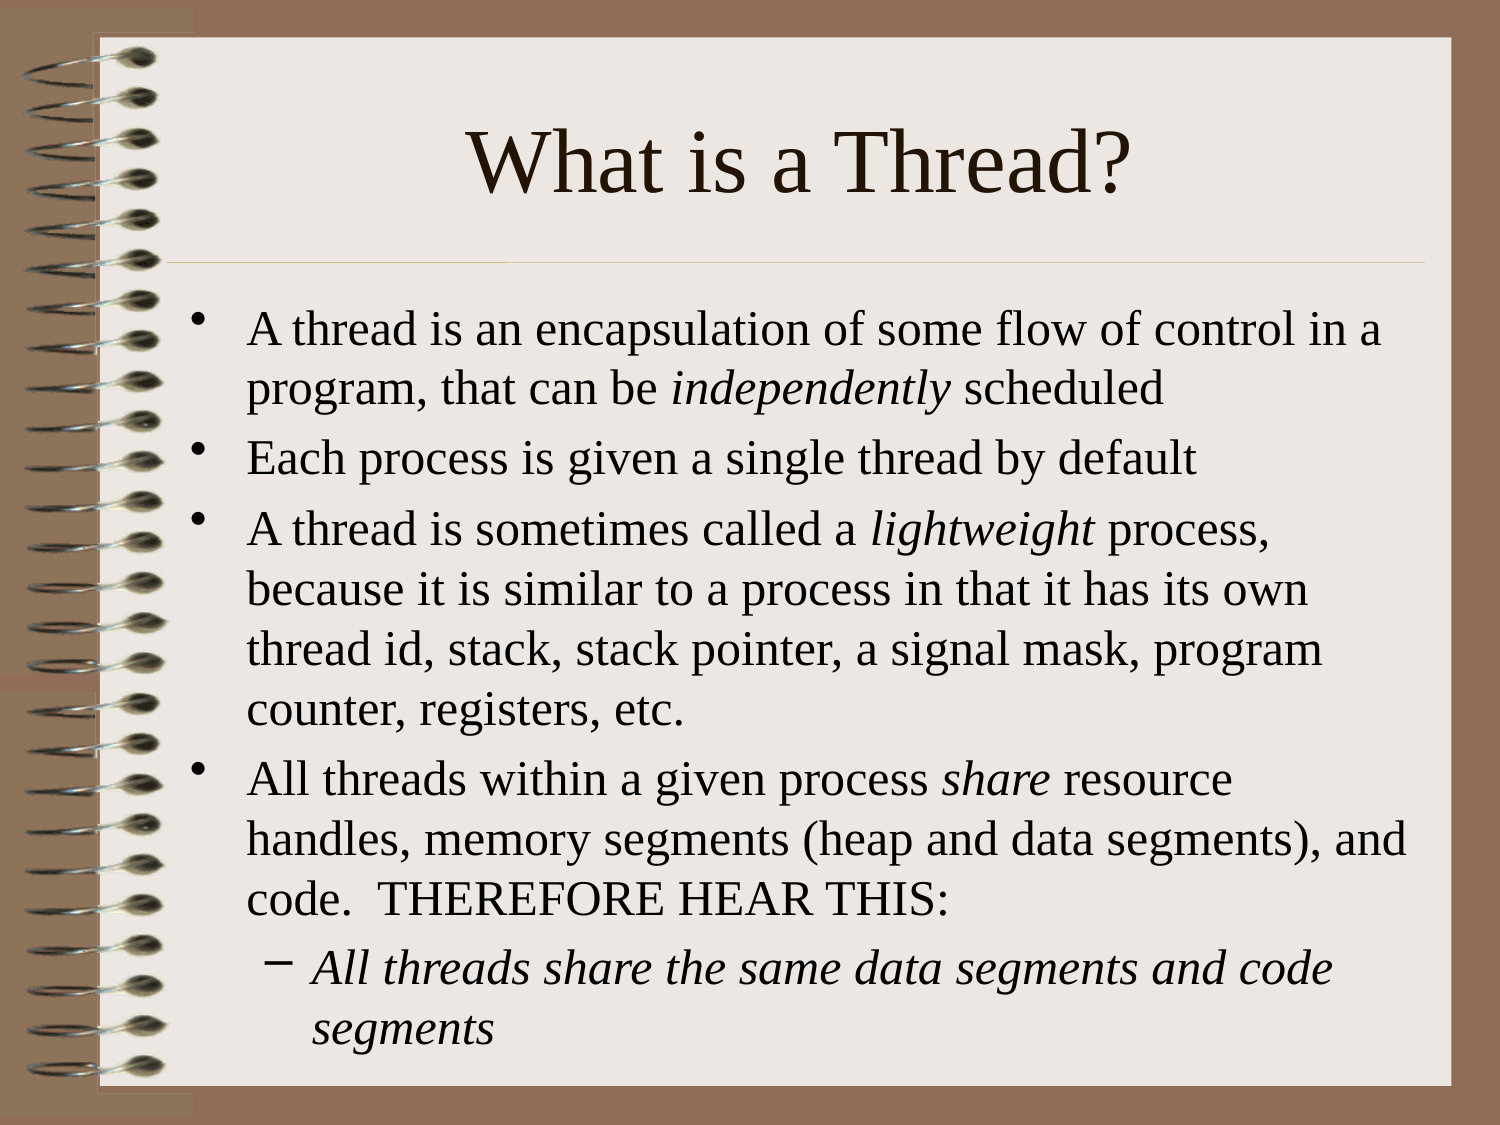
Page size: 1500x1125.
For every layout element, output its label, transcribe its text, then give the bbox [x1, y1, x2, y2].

title What is a Thread? [174, 62, 1426, 251]
list A thread is an encapsulation of some flow of control in a program, that can be independently scheduled Each process is given a single thread by default A thread is sometimes called a lightweight process, because it is similar to a process in that it has its own thread id, stack, stack pointer, a signal mask, program counter, registers, etc. All threads within a given process share resource handles, memory segments (heap and data segments), and code. THEREFORE HEAR THIS: All threads share the same data segments and code segments [174, 287, 1426, 1076]
picture [0, 692, 194, 1115]
picture [0, 8, 194, 674]
